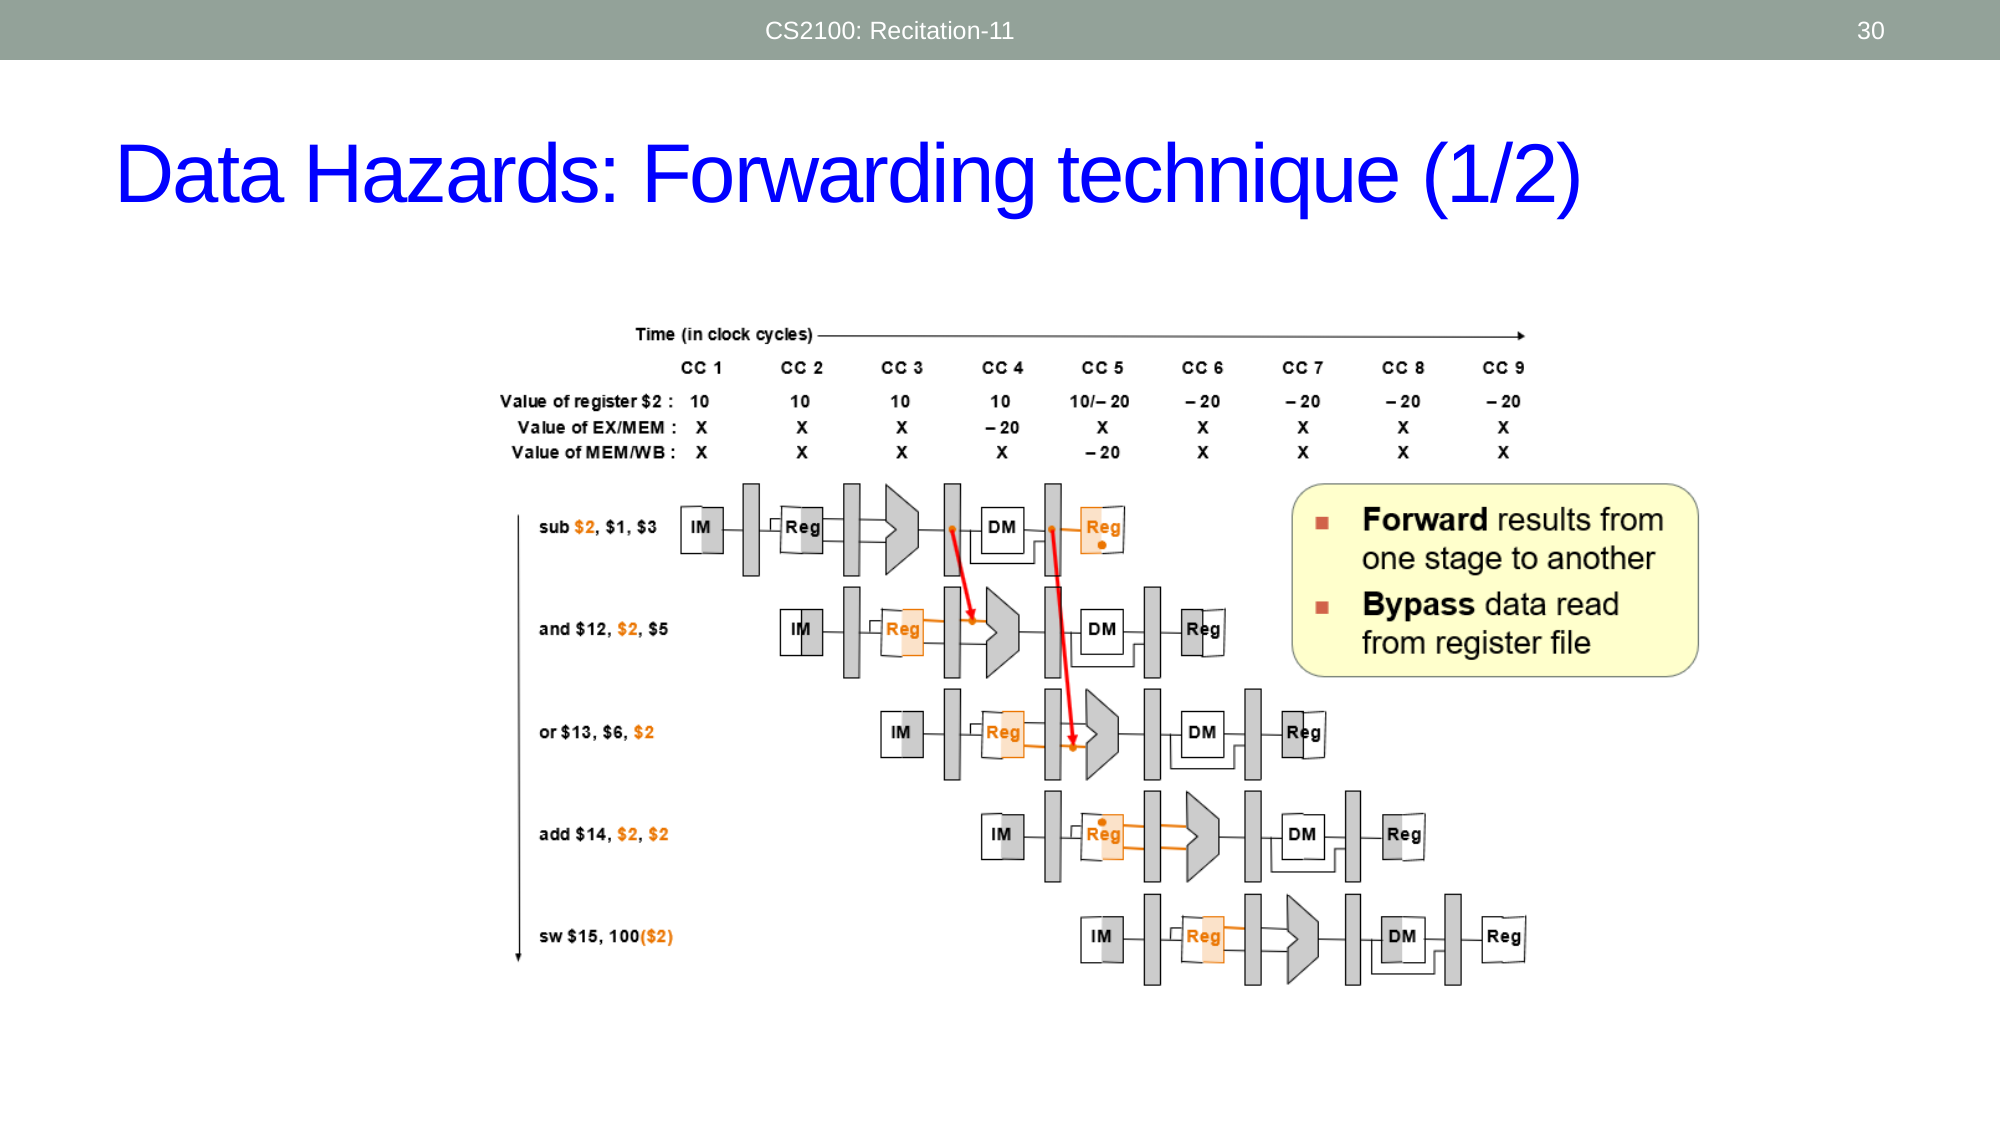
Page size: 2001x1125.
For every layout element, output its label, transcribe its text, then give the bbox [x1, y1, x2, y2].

slide_number 30 [1744, 3, 1900, 57]
title Data Hazards: Forwarding technique (1/2) [99, 87, 1900, 250]
picture [488, 313, 1719, 1012]
footer CS2100: Recitation-11 [750, 3, 1650, 57]
